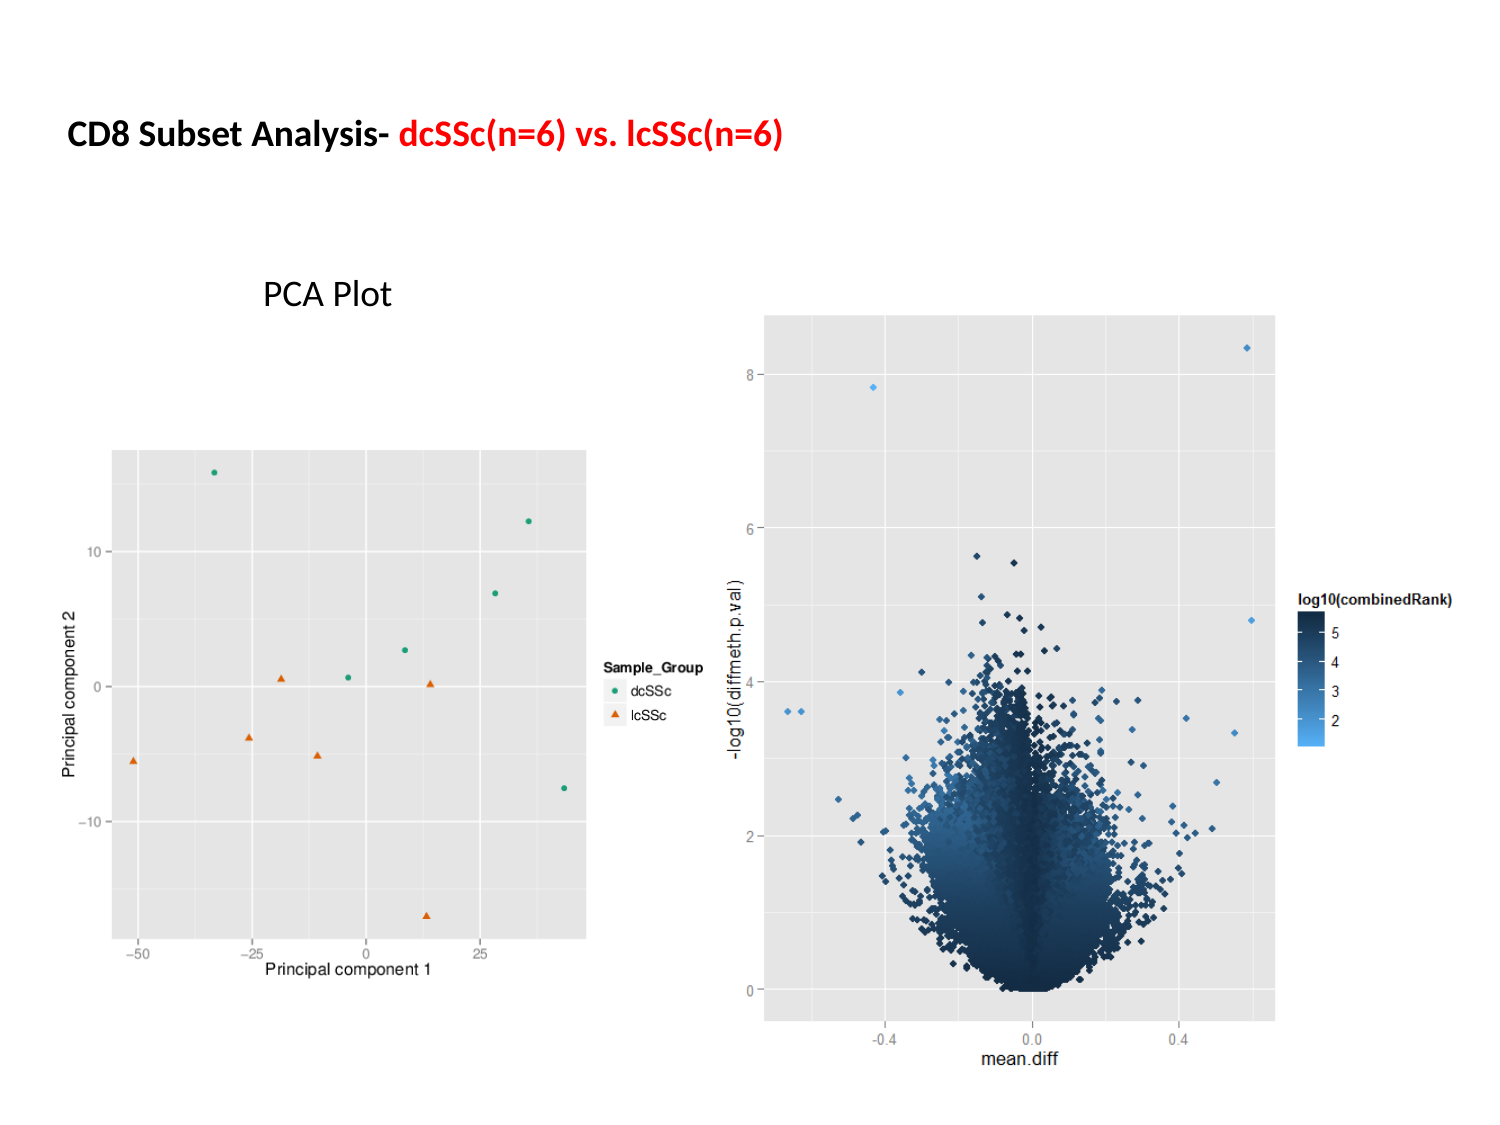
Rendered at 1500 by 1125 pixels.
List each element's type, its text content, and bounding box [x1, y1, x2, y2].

text_box CD8 Subset Analysis- dcSSc(n=6) vs. lcSSc(n=6) [53, 101, 857, 162]
picture [52, 294, 1498, 1082]
text_box PCA Plot [160, 261, 504, 322]
